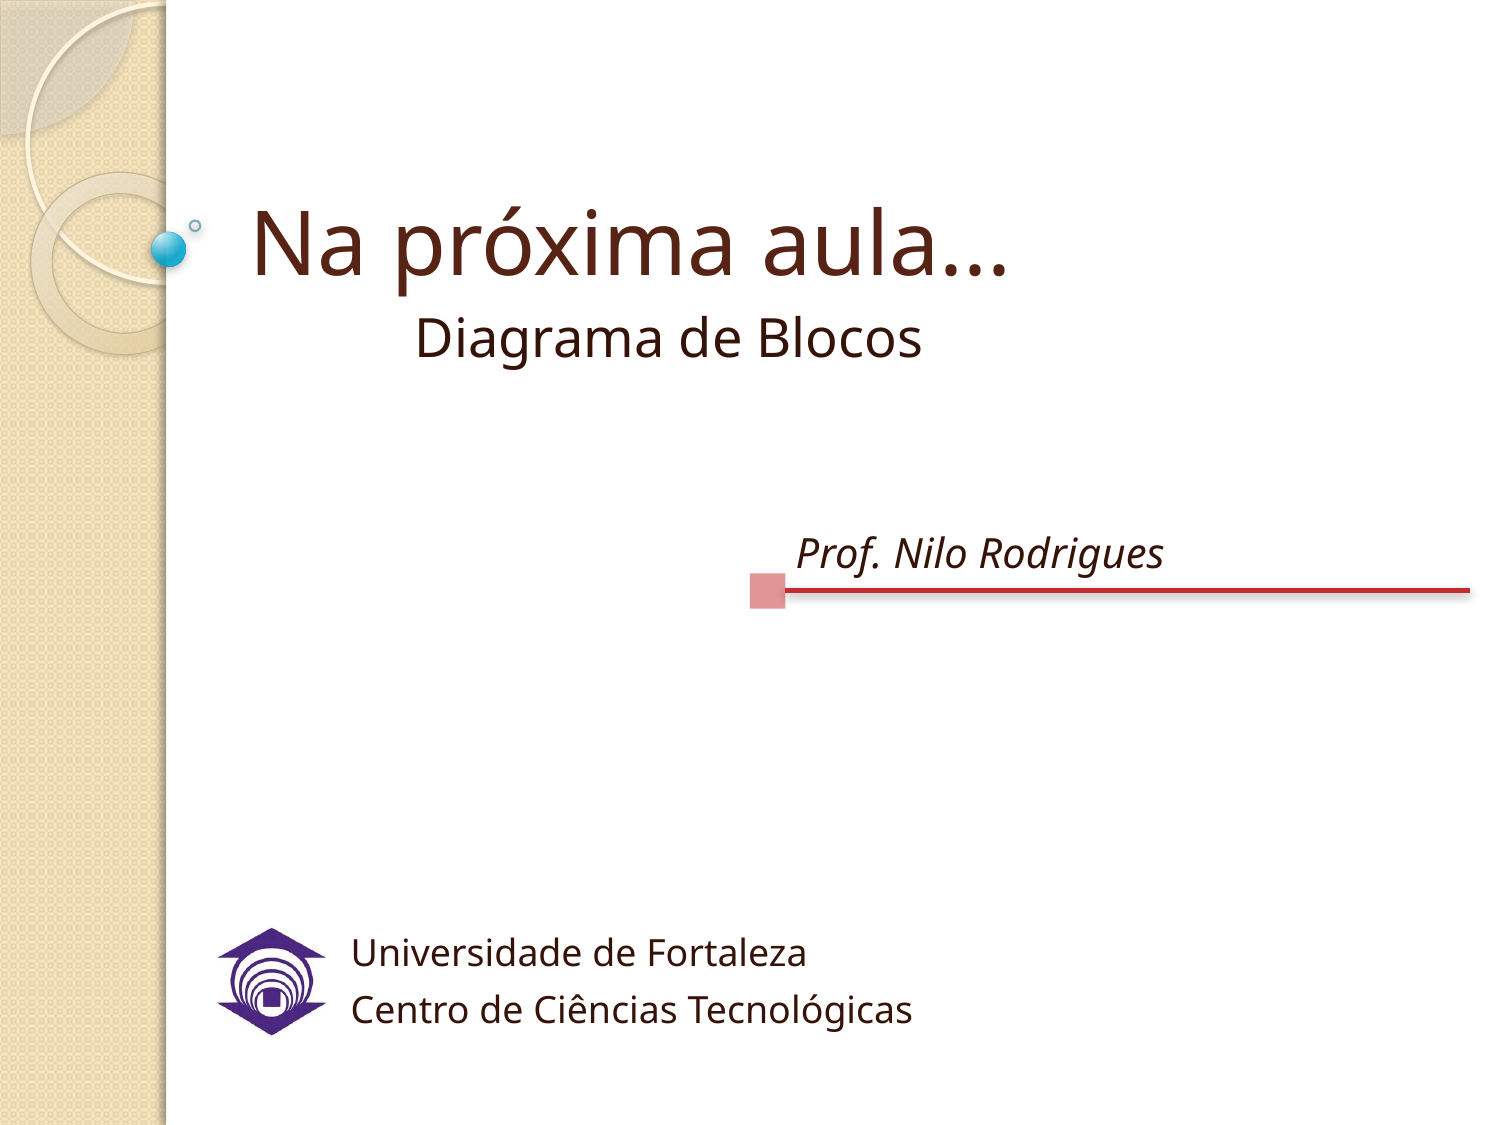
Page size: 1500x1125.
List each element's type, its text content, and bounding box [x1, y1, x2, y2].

text_box Prof. Nilo Rodrigues [776, 527, 1500, 587]
text_box [748, 571, 787, 611]
subtitle Diagrama de Blocos [395, 303, 1450, 433]
text_box [181, 879, 1500, 1125]
title Na próxima aula... [234, 59, 1450, 301]
picture [206, 916, 337, 1047]
text_box Universidade de Fortaleza Centro de Ciências Tecnológicas [331, 928, 993, 1106]
